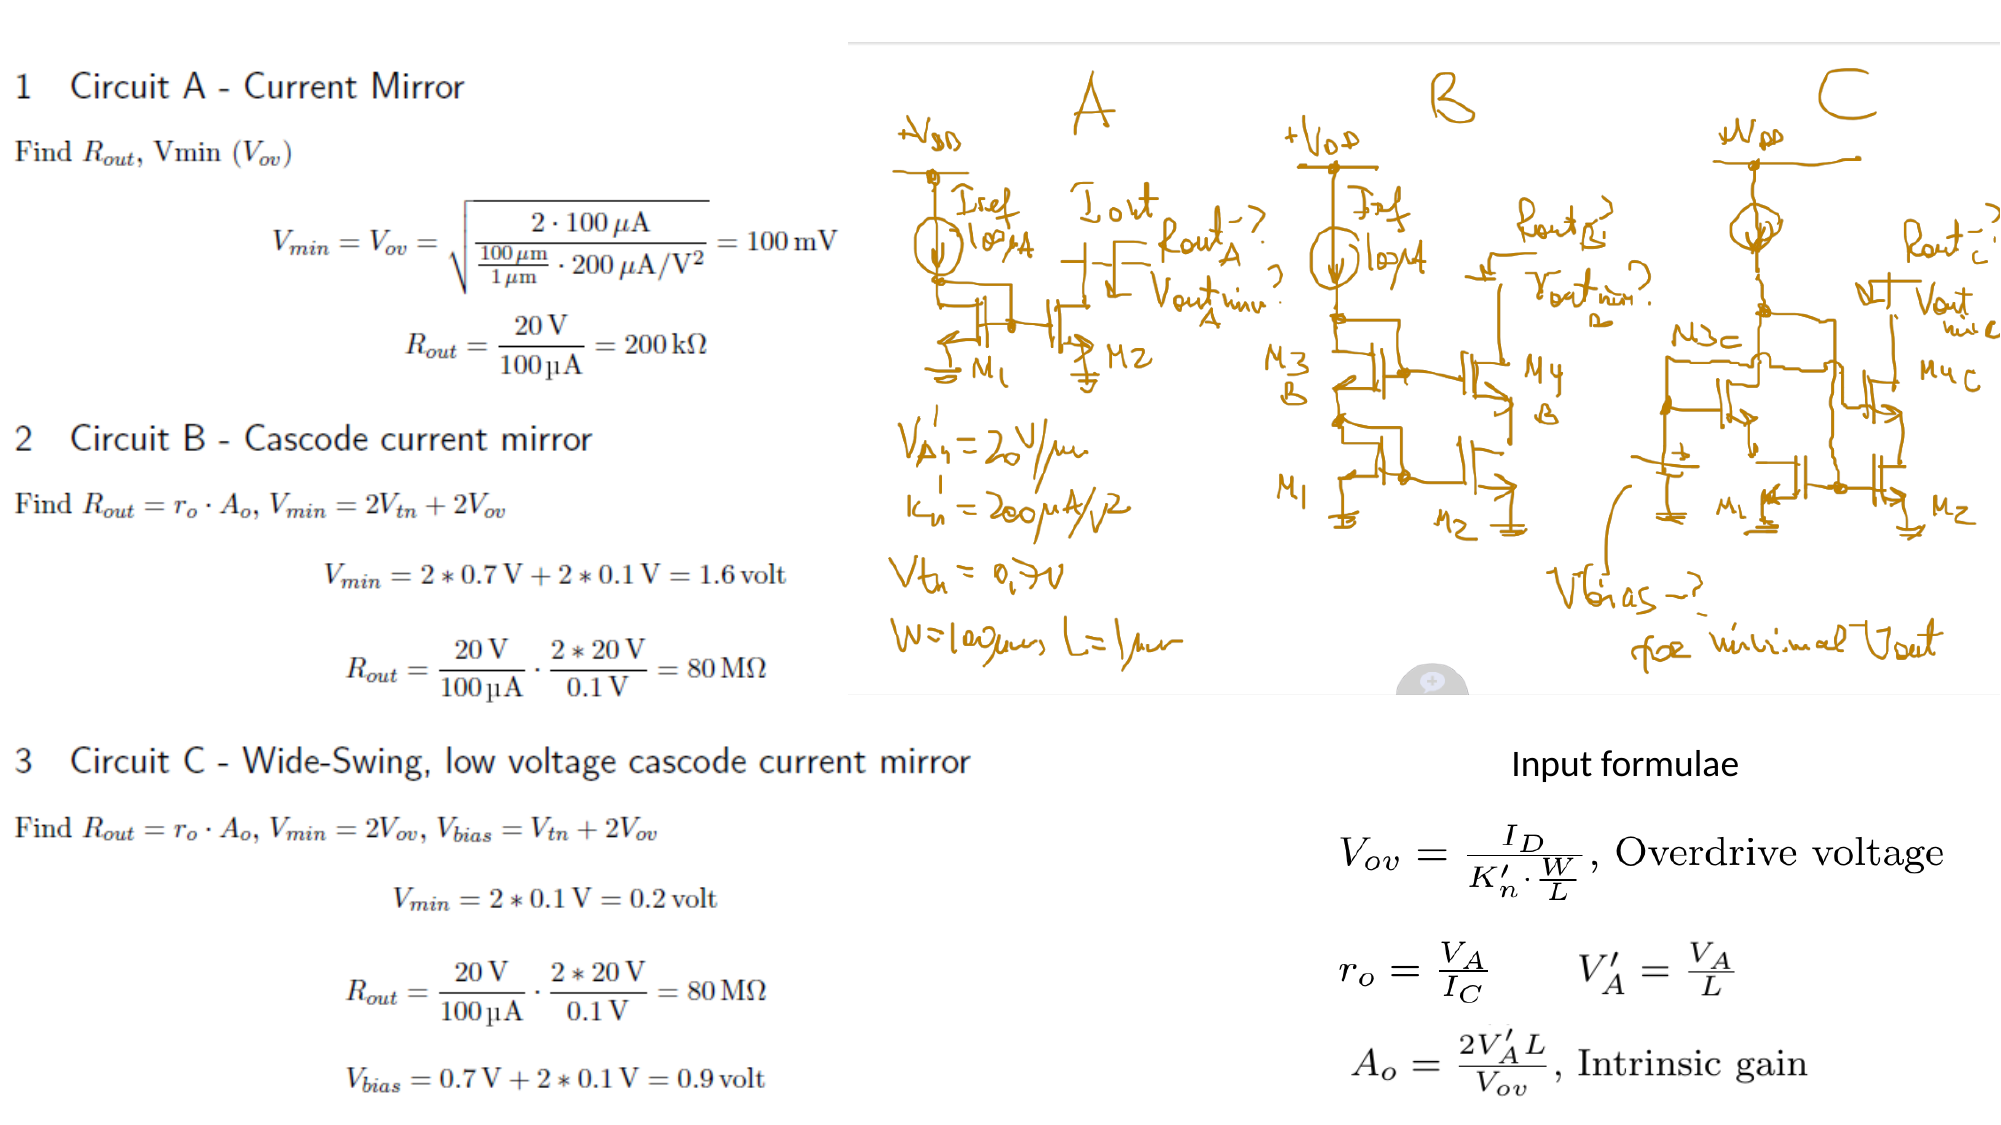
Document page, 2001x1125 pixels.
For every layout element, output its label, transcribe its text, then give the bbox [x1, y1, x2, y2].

picture [1350, 1024, 1818, 1104]
picture [1330, 936, 1496, 1007]
text_box Input formulae [1496, 731, 1755, 792]
picture [1330, 821, 1947, 902]
picture [1571, 939, 1737, 999]
picture [0, 42, 2000, 1113]
